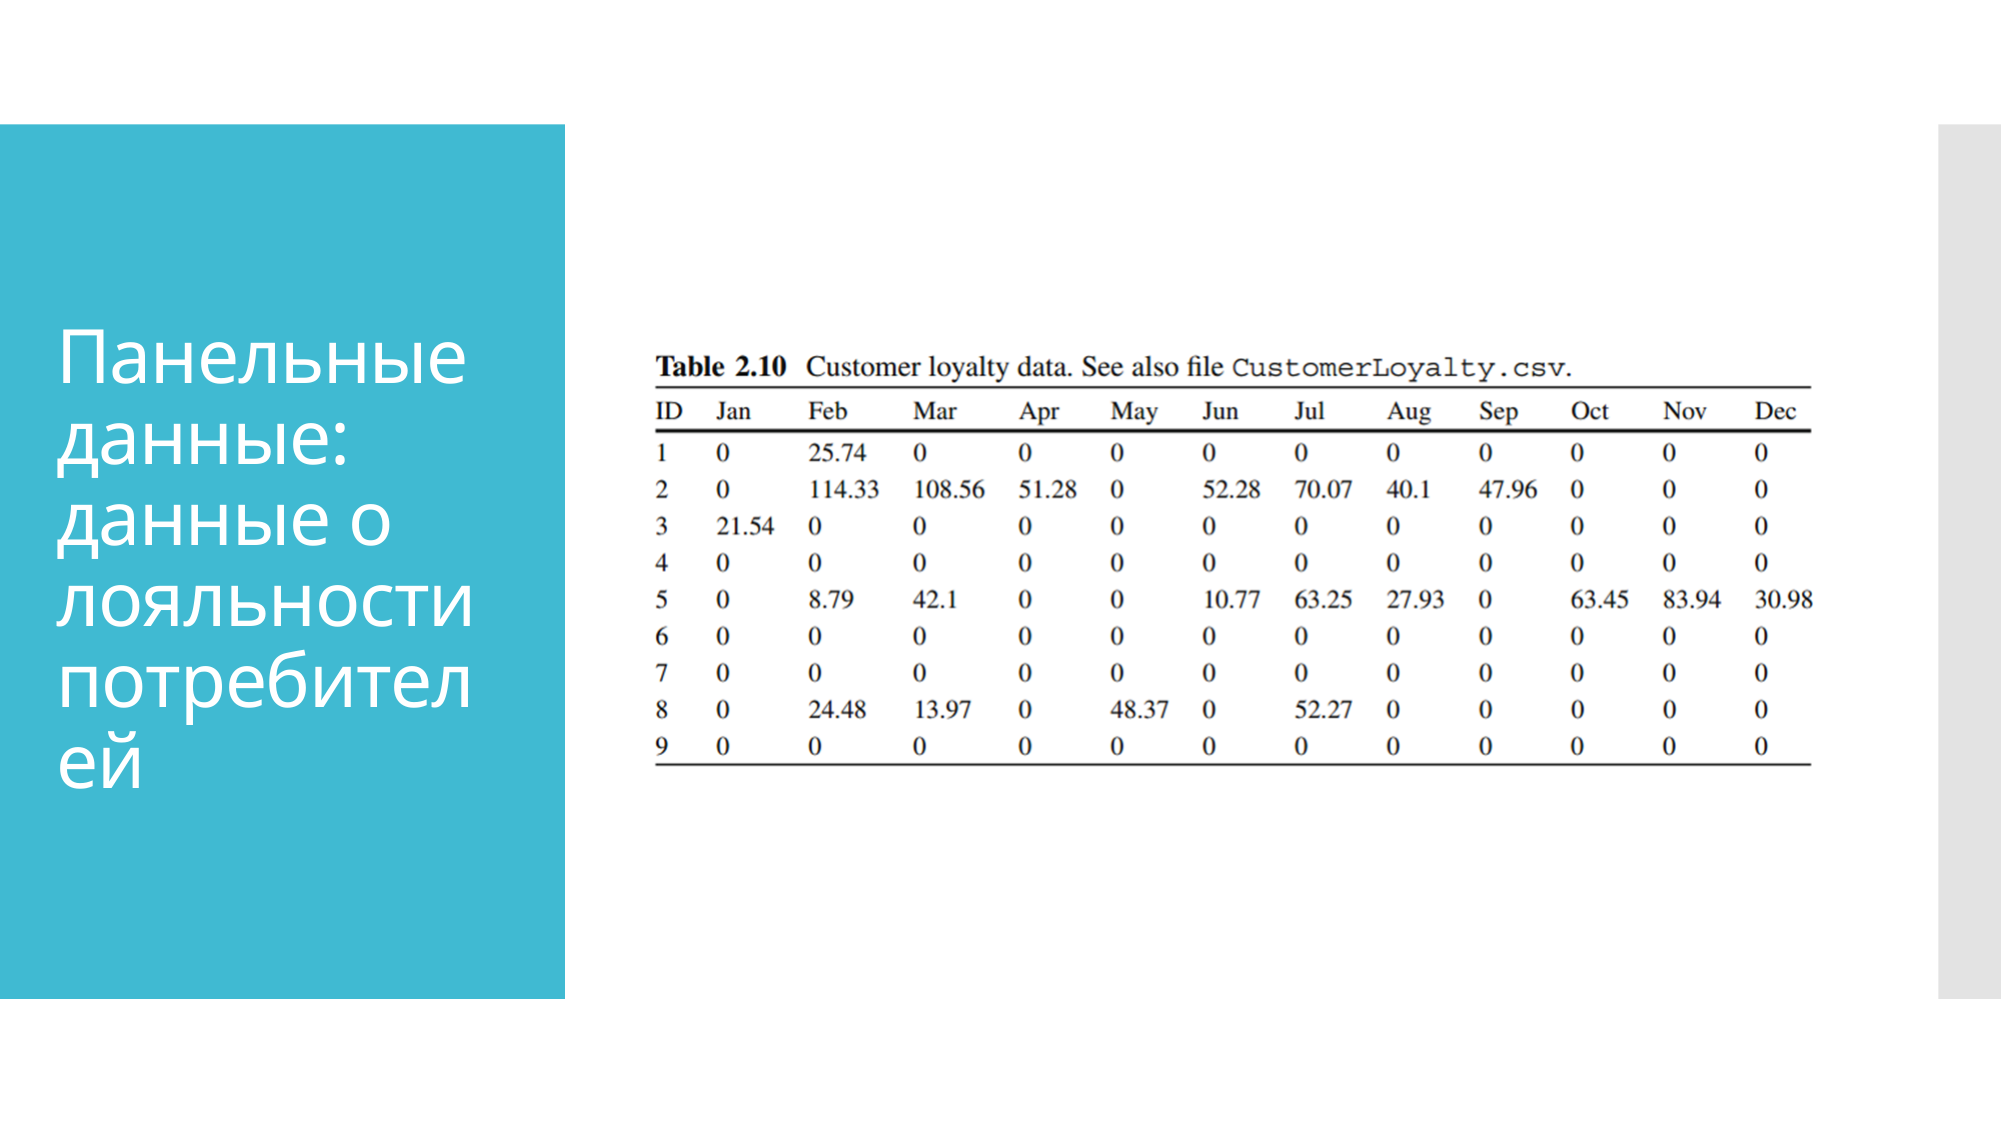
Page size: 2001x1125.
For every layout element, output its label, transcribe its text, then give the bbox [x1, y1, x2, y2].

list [634, 333, 1835, 790]
title Панельные данные: данные о лояльности потребителей [41, 184, 525, 940]
